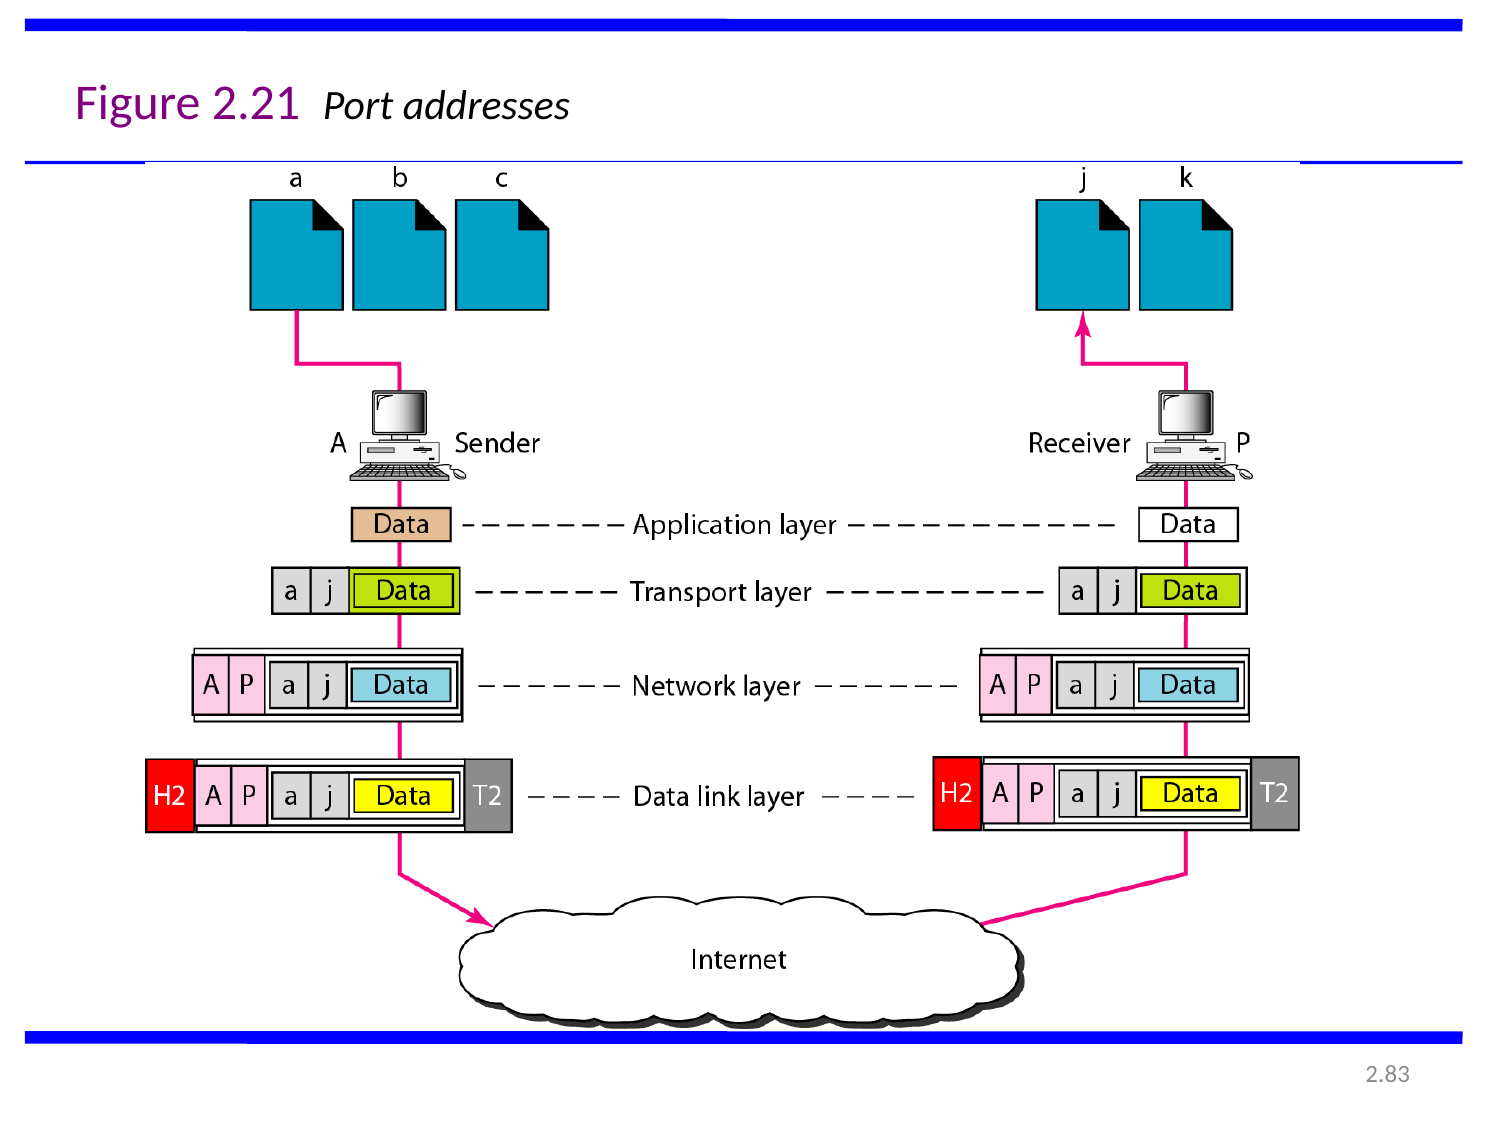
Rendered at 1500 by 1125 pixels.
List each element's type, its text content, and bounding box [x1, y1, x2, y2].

picture [145, 162, 1301, 1029]
slide_number 2.83 [1074, 1042, 1425, 1103]
text_box Figure 2.21 Port addresses [60, 62, 586, 138]
